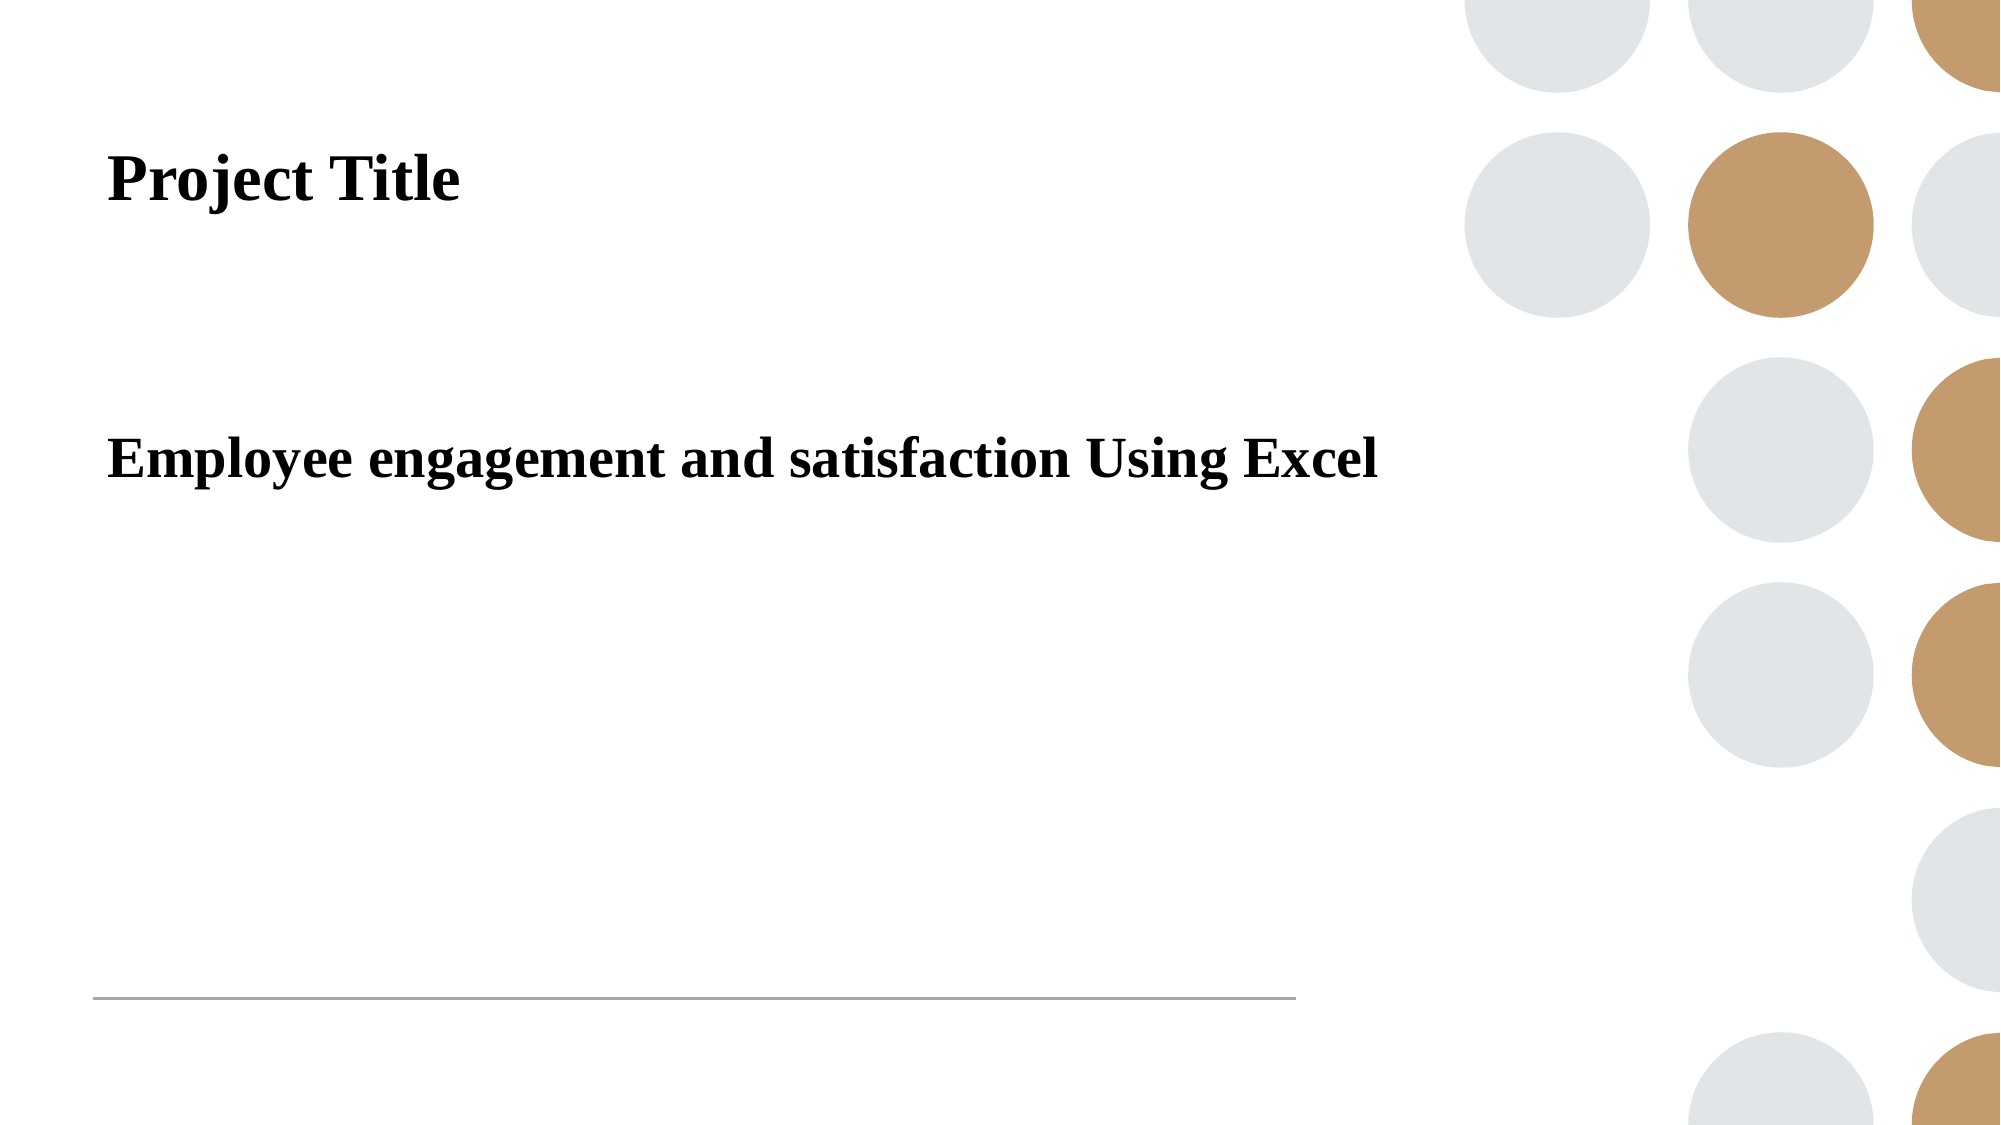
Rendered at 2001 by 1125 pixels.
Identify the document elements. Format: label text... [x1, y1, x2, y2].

list Employee engagement and satisfaction Using Excel [92, 411, 1424, 666]
title Project Title [92, 126, 1297, 335]
